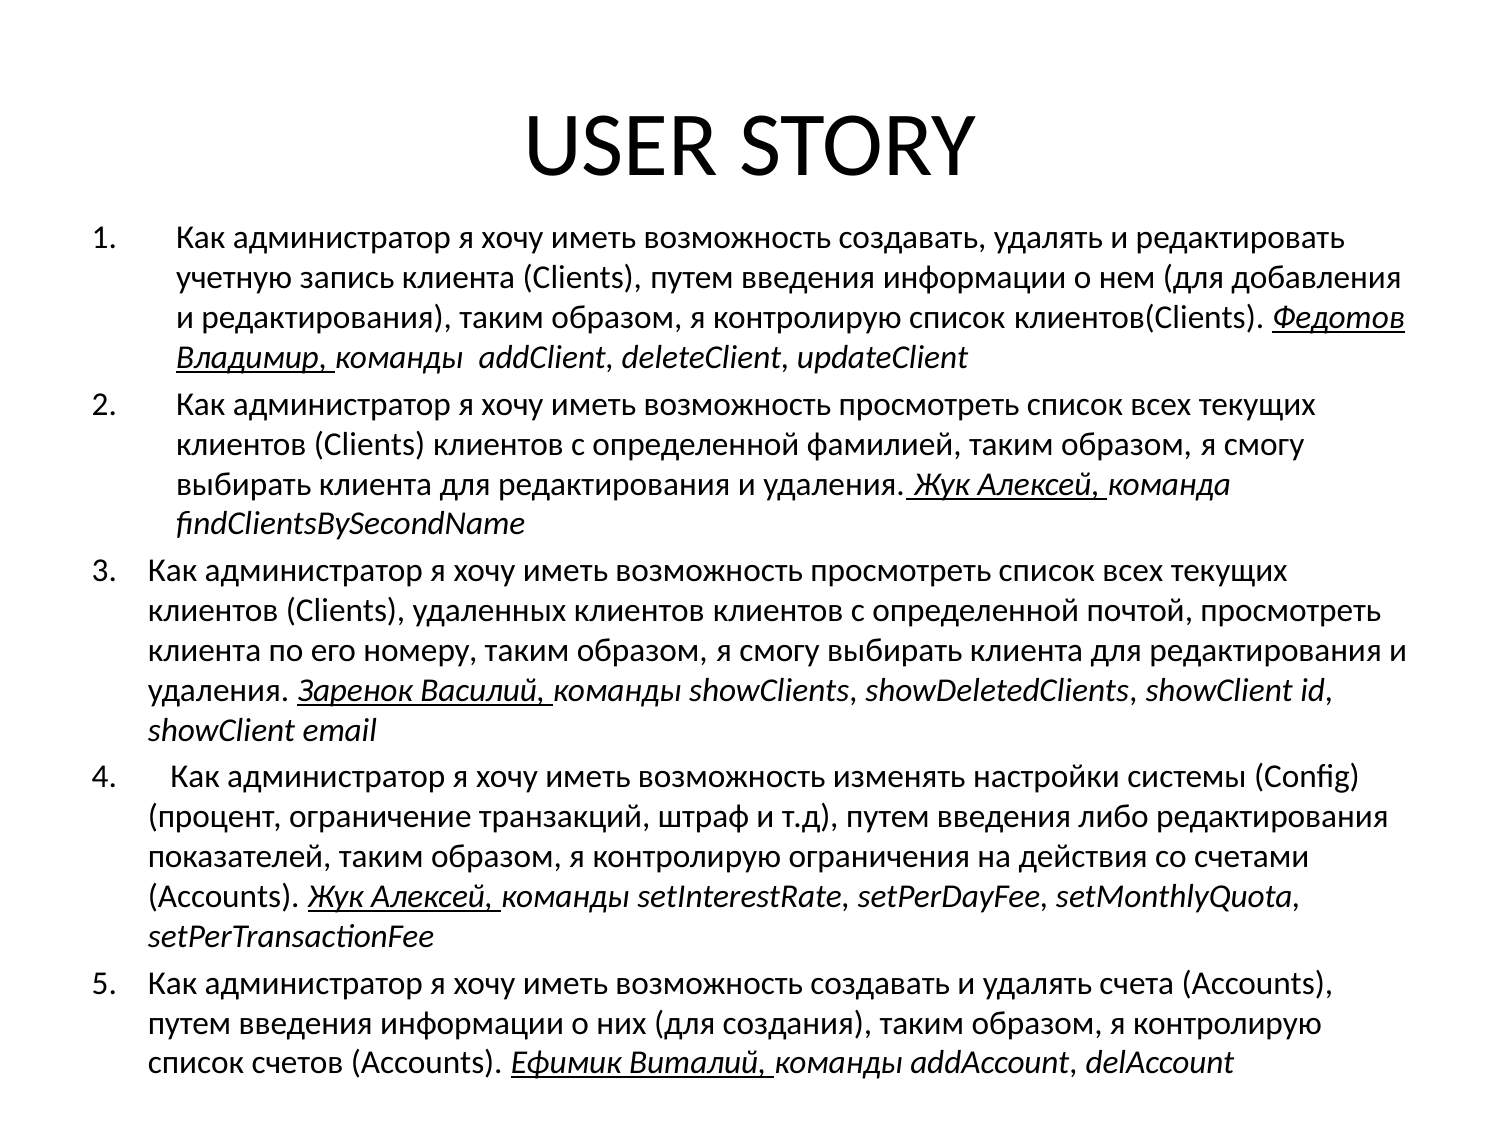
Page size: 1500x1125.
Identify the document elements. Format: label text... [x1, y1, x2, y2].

list Как администратор я хочу иметь возможность создавать, удалять и редактировать учетную запись клиента (Clients), путем введения информации о нем (для добавления и редактирования), таким образом, я контролирую список клиентов(Clients). Федотов Владимир, команды addClient, deleteClient, updateClient Как администратор я хочу иметь возможность просмотреть список всех текущих клиентов (Clients) клиентов с определенной фамилией, таким образом, я смогу выбирать клиента для редактирования и удаления. Жук Алексей, команда findClientsBySecondName Как администратор я хочу иметь возможность просмотреть список всех текущих клиентов (Clients), удаленных клиентов клиентов с определенной почтой, просмотреть клиента по его номеру, таким образом, я смогу выбирать клиента для редактирования и удаления. Заренок Василий, команды showClients, showDeletedClients, showClient id, showClient email Как администратор я хочу иметь возможность изменять настройки системы (Config) (процент, ограничение транзакций, штраф и т.д), путем введения либо редактирования показателей, таким образом, я контролирую ограничения на действия со счетами (Accounts). Жук Алексей, команды setInterestRate, setPerDayFee, setMonthlyQuota, setPerTransactionFee Как администратор я хочу иметь возможность создавать и удалять счета (Accounts), путем введения информации о них (для создания), таким образом, я контролирую список счетов (Accounts). Ефимик Виталий, команды addAccount, delAccount [76, 208, 1427, 951]
title USER STORY [75, 45, 1425, 233]
